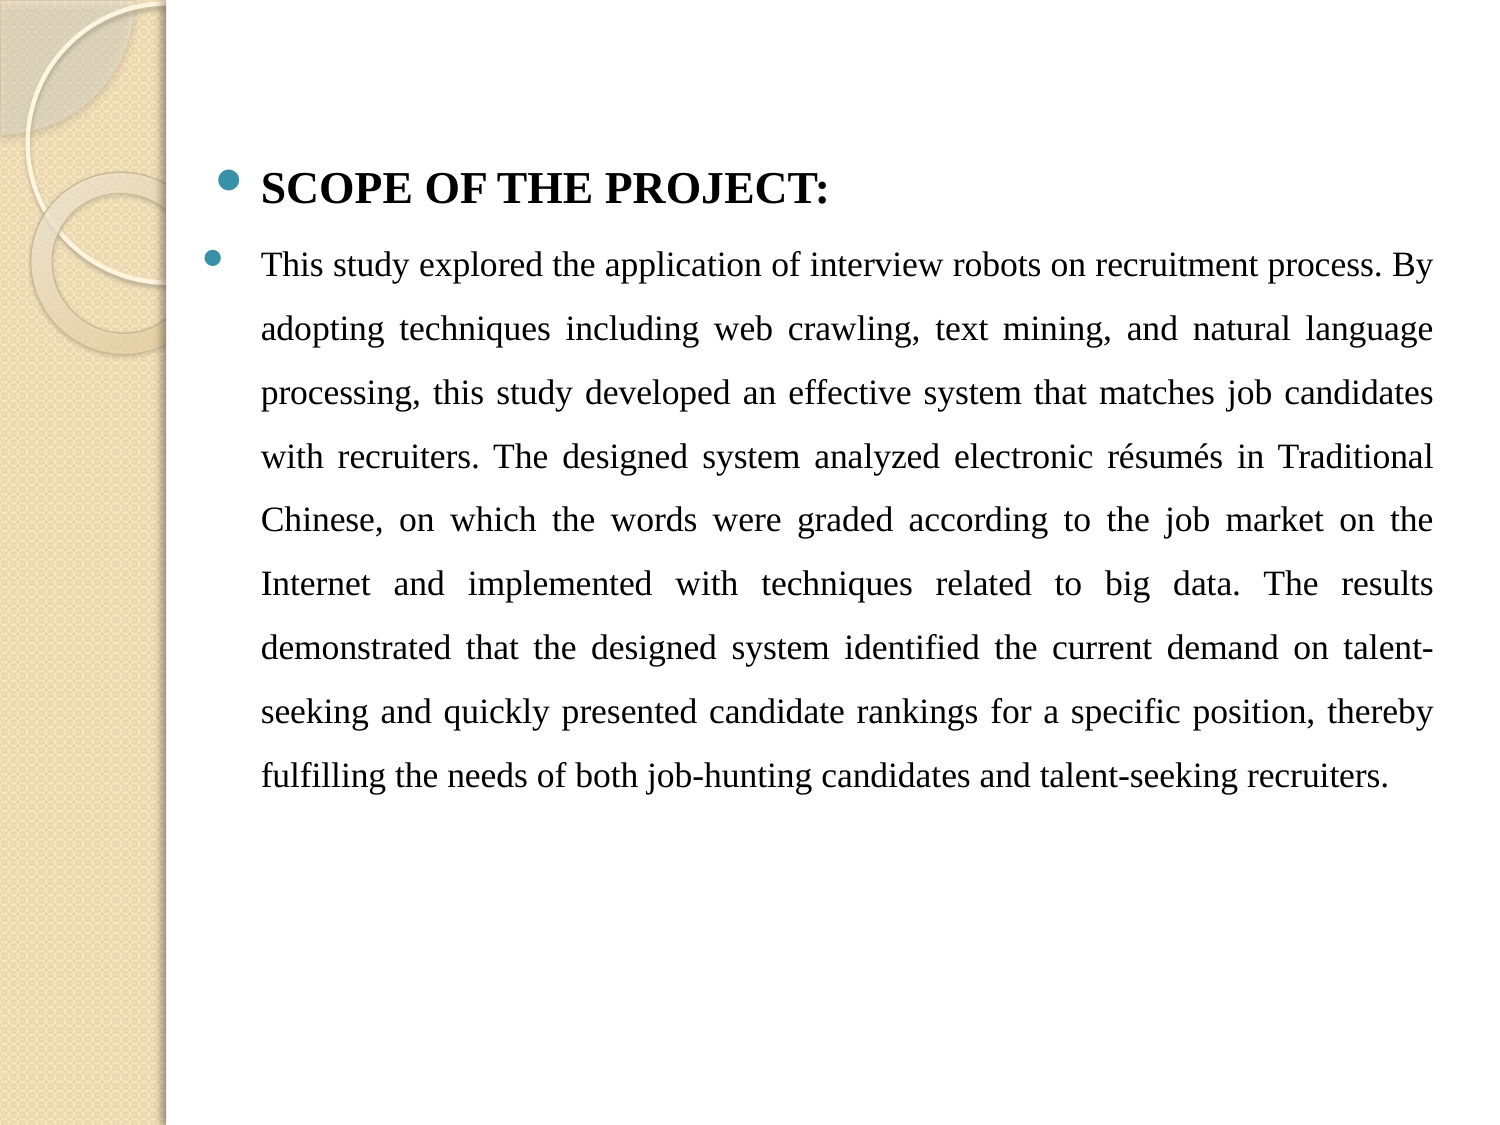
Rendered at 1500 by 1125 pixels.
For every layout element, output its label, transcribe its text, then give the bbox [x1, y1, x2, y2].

list SCOPE OF THE PROJECT: This study explored the application of interview robots on recruitment process. By adopting techniques including web crawling, text mining, and natural language processing, this study developed an effective system that matches job candidates with recruiters. The designed system analyzed electronic résumés in Traditional Chinese, on which the words were graded according to the job market on the Internet and implemented with techniques related to big data. The results demonstrated that the designed system identified the current demand on talent-seeking and quickly presented candidate rankings for a specific position, thereby fulfilling the needs of both job-hunting candidates and talent-seeking recruiters. [187, 149, 1450, 813]
